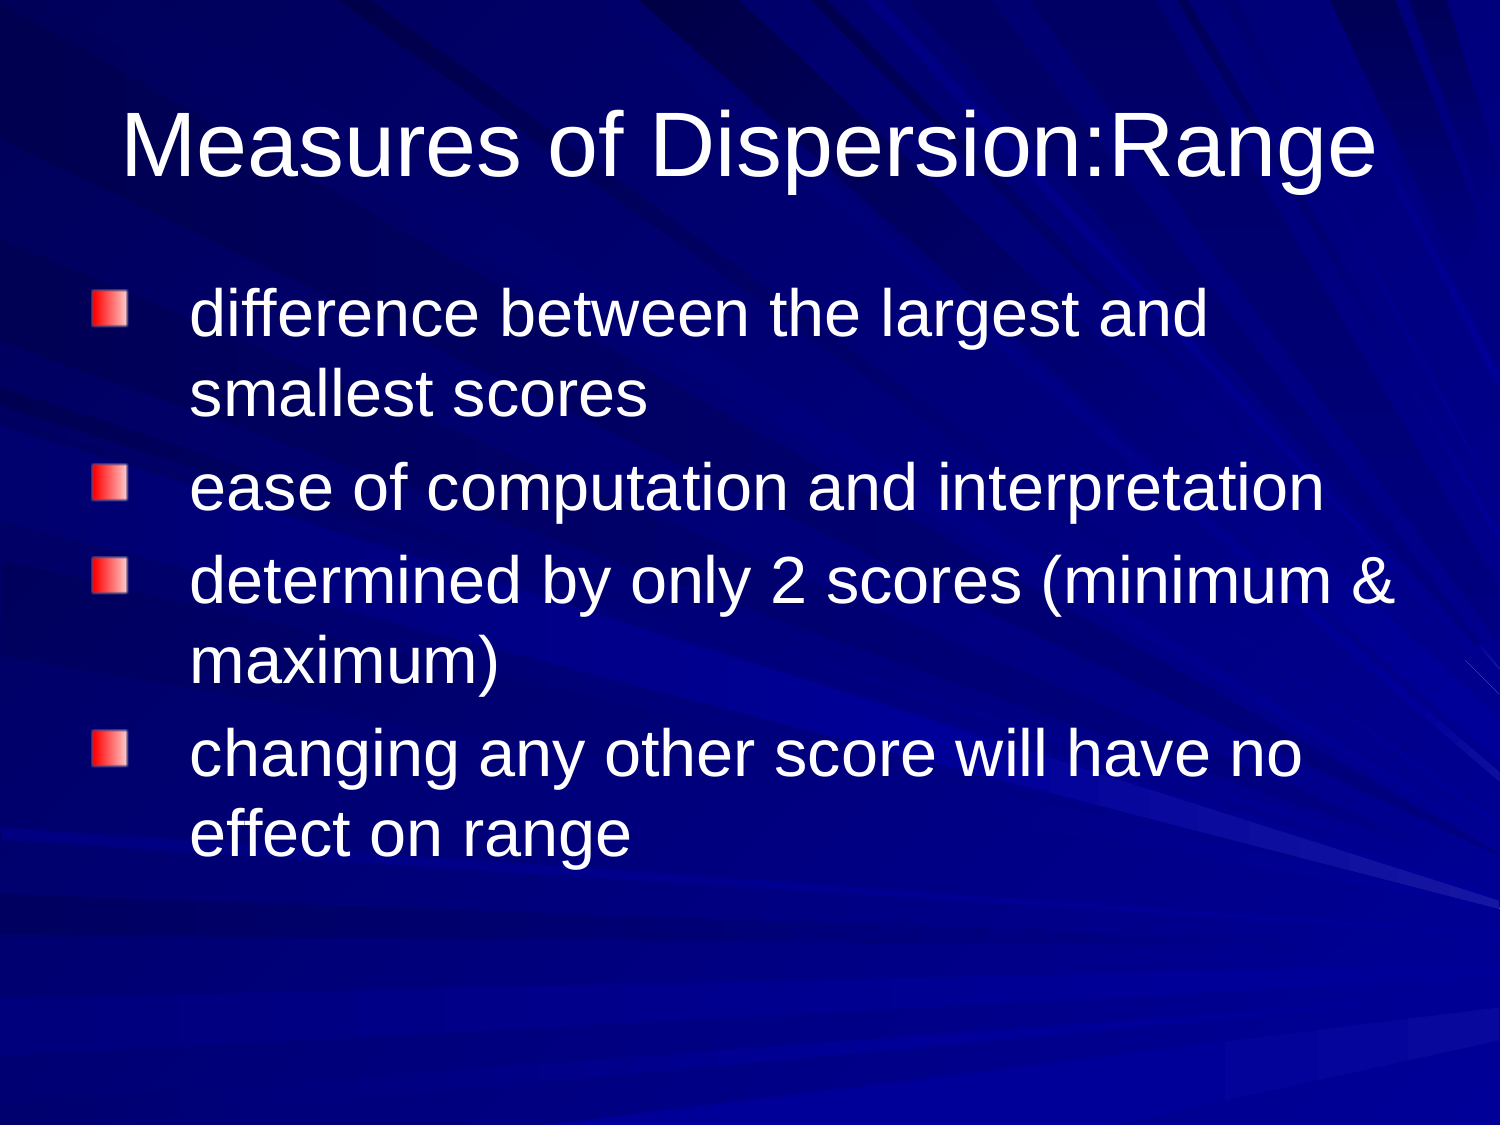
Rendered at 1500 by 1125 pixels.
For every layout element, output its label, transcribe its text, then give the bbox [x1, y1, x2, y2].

picture [90, 288, 132, 331]
list difference between the largest and smallest scores ease of computation and interpretation determined by only 2 scores (minimum & maximum) changing any other score will have no effect on range [75, 262, 1425, 1006]
title Measures of Dispersion:Range [75, 45, 1425, 234]
picture [90, 462, 132, 505]
picture [90, 555, 132, 598]
picture [90, 728, 132, 771]
